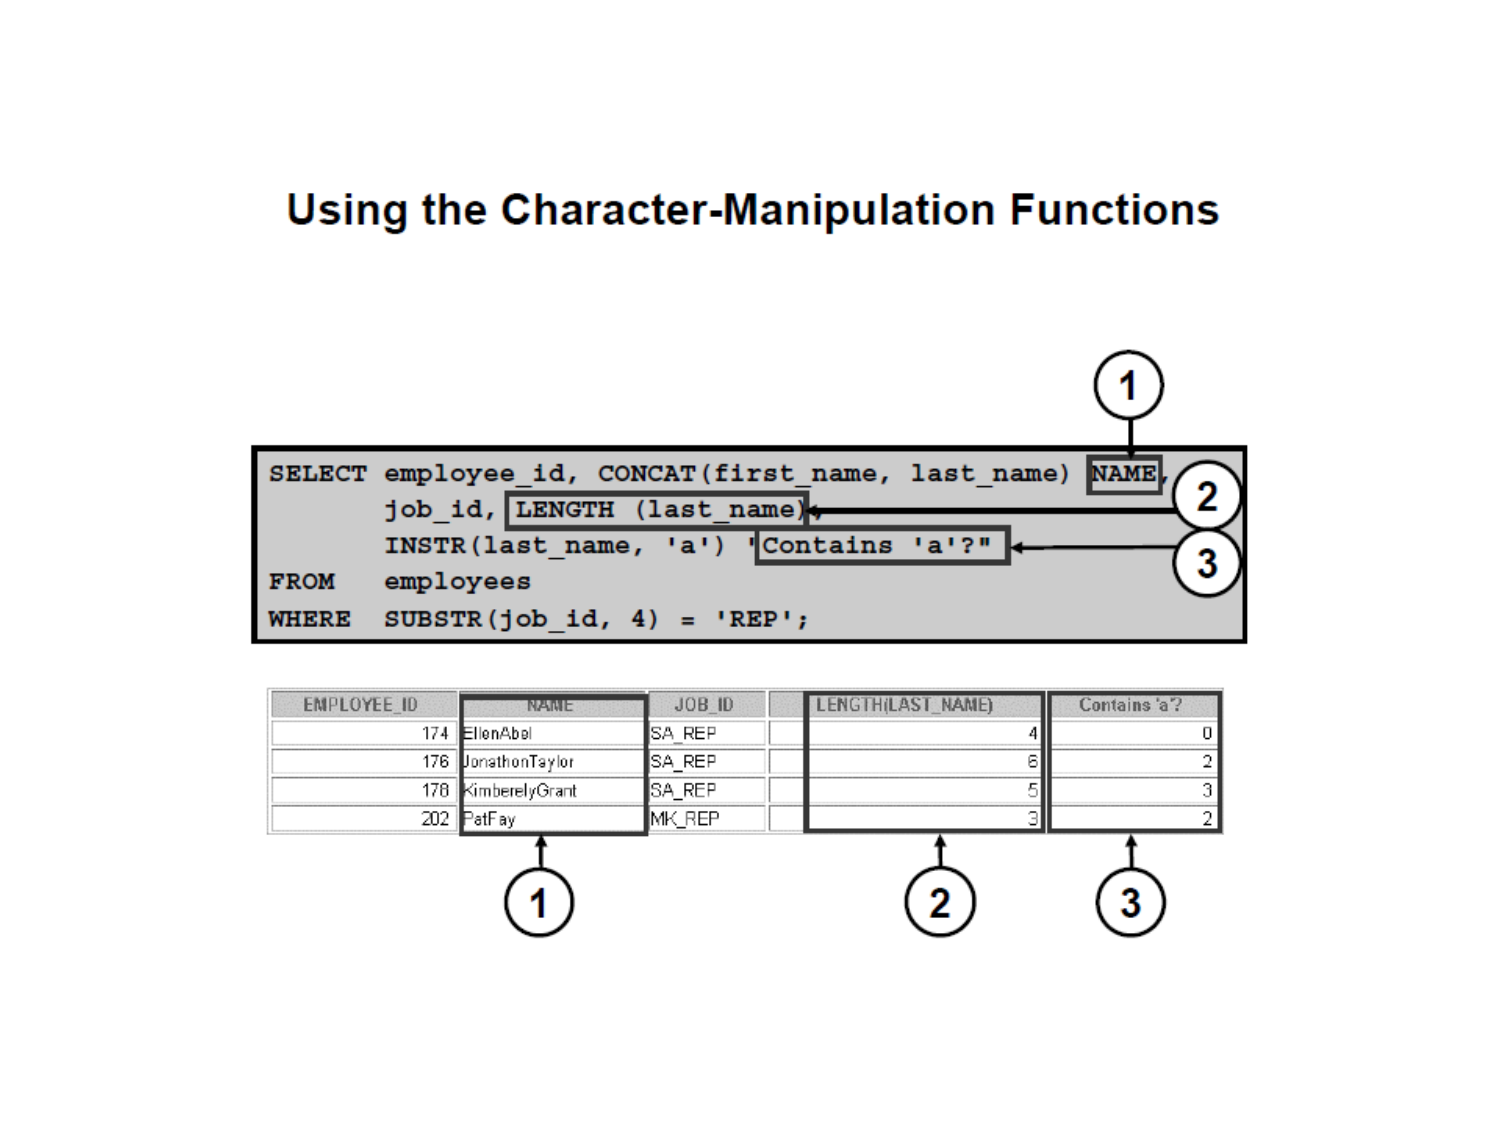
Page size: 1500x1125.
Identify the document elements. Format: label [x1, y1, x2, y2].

picture [142, 156, 1358, 969]
